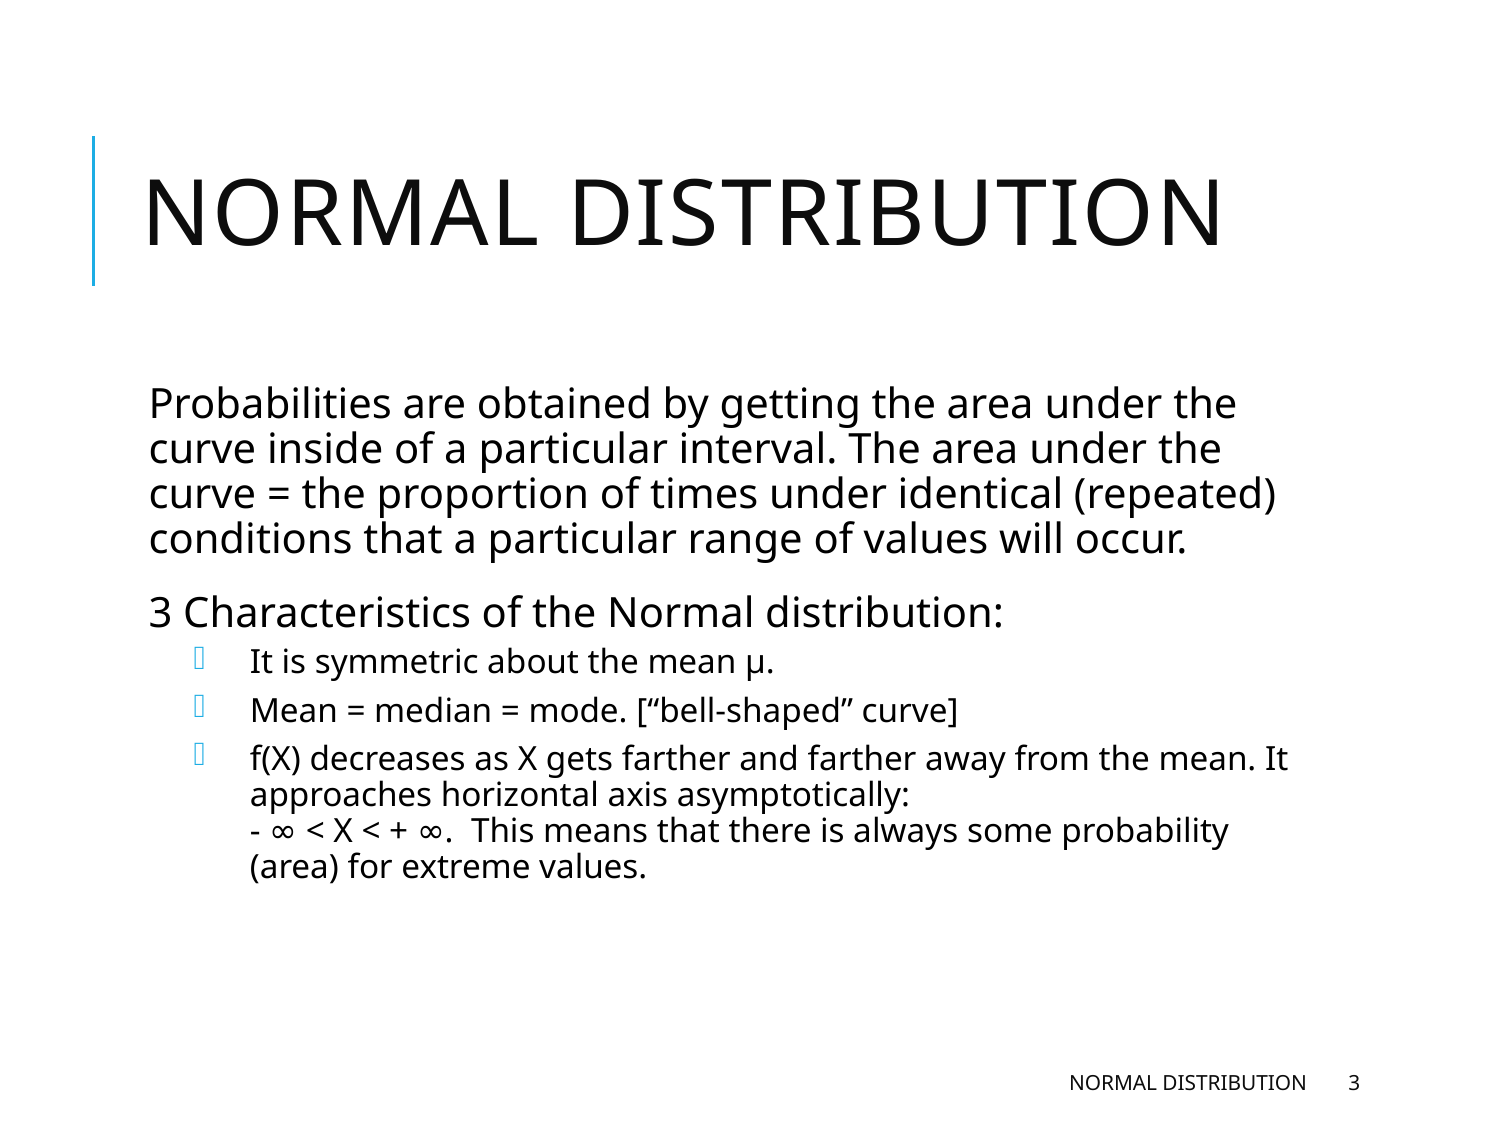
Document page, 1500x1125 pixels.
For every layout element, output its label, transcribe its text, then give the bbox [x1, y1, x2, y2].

slide_number 3 [1333, 1061, 1454, 1107]
title Normal Distribution [126, 96, 1322, 342]
list Probabilities are obtained by getting the area under the curve inside of a particular interval. The area under the curve = the proportion of times under identical (repeated) conditions that a particular range of values will occur. 3 Characteristics of the Normal distribution: It is symmetric about the mean μ. Mean = median = mode. [“bell-shaped” curve] f(X) decreases as X gets farther and farther away from the mean. It approaches horizontal axis asymptotically: - ∞ < X < + ∞. This means that there is always some probability (area) for extreme values. [126, 375, 1322, 1035]
footer Normal Distribution [595, 1061, 1322, 1107]
